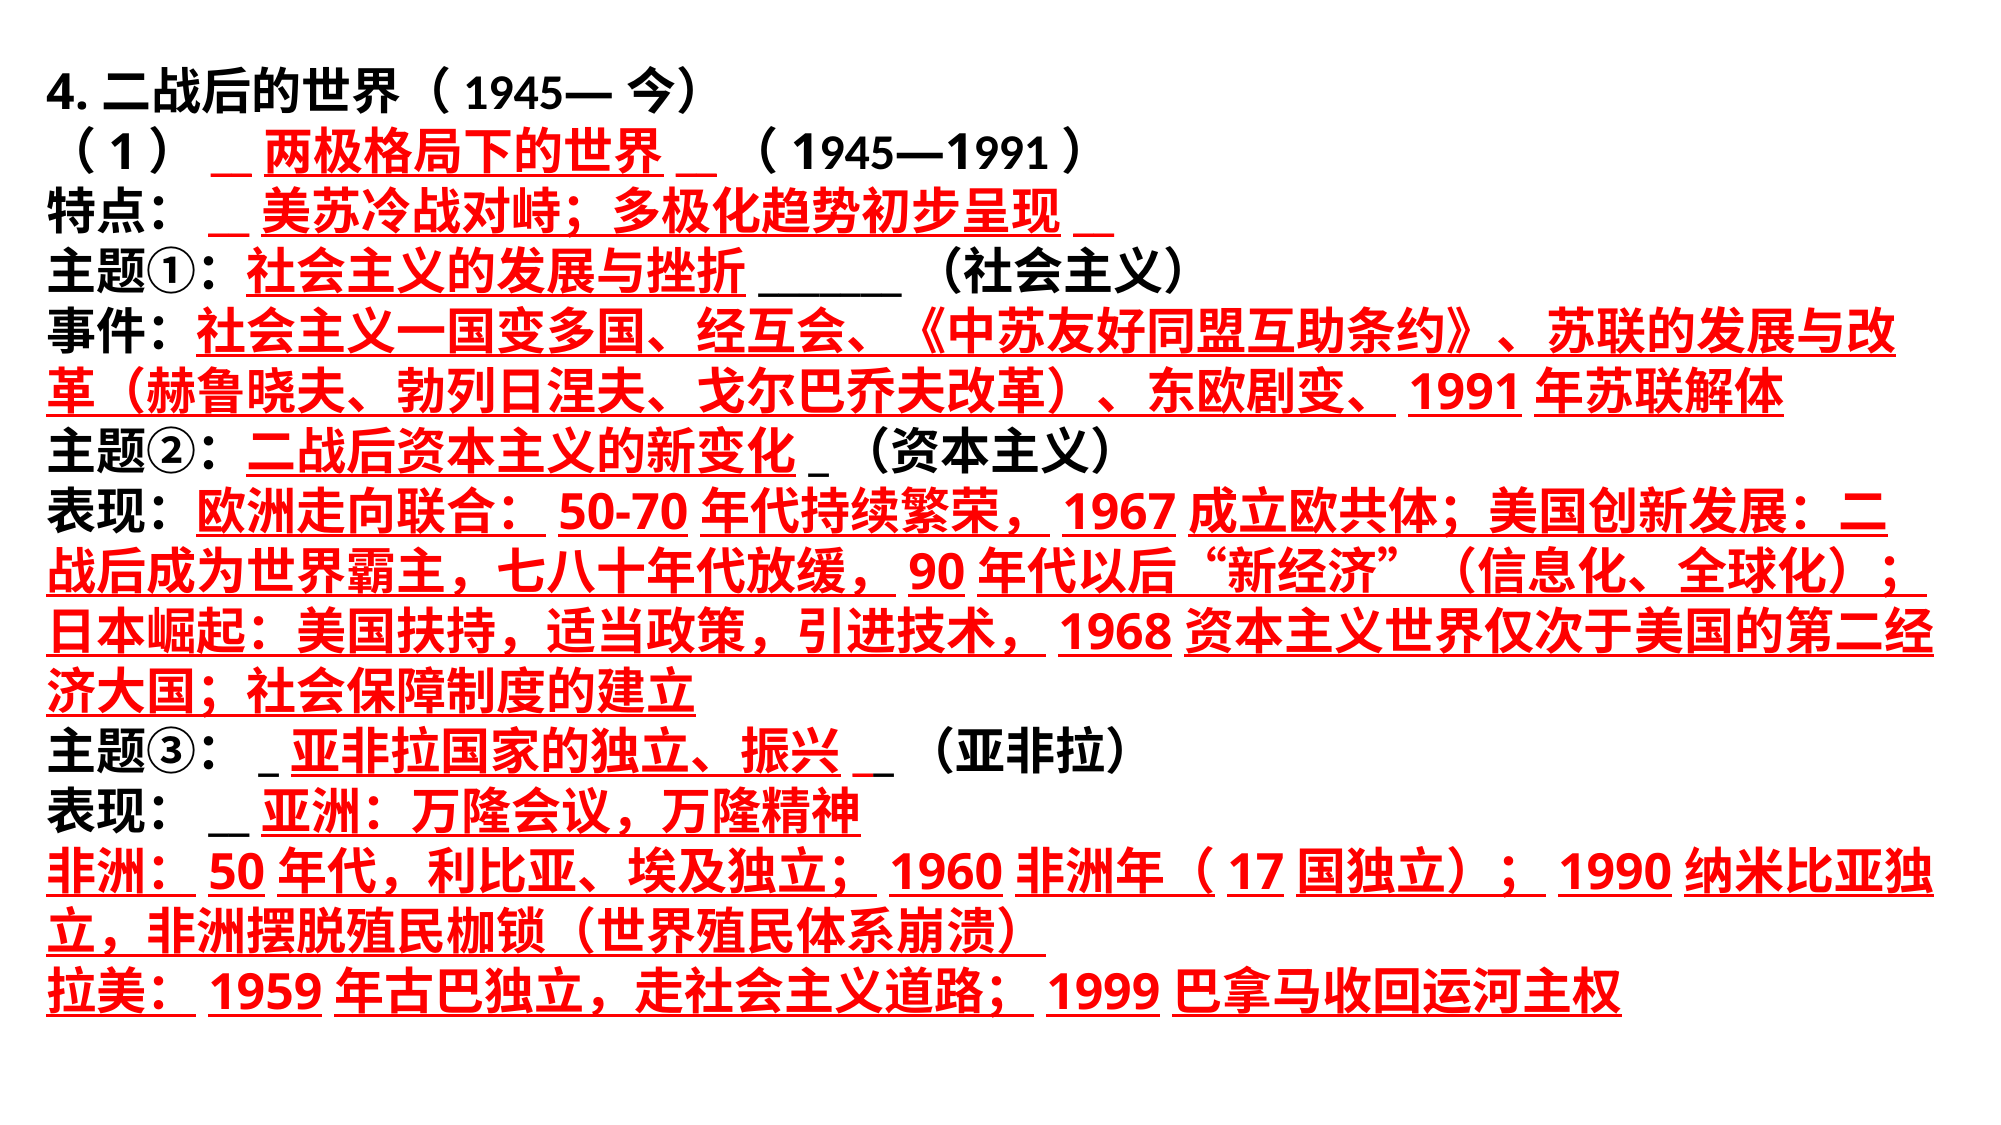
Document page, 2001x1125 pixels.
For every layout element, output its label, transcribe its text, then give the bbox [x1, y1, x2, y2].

text_box 4.二战后的世界（1945—今） （1）__两极格局下的世界__（1945—1991） 特点：__美苏冷战对峙；多极化趋势初步呈现__ 主题①：社会主义的发展与挫折_______（社会主义） 事件：社会主义一国变多国、经互会、《中苏友好同盟互助条约》、苏联的发展与改革（赫鲁晓夫、勃列日涅夫、戈尔巴乔夫改革）、东欧剧变、1991年苏联解体 主题②：二战后资本主义的新变化_（资本主义） 表现：欧洲走向联合：50-70年代持续繁荣，1967成立欧共体；美国创新发展：二战后成为世界霸主，七八十年代放缓，90年代以后“新经济”（信息化、全球化）； 日本崛起：美国扶持，适当政策，引进技术，1968资本主义世界仅次于美国的第二经济大国；社会保障制度的建立 主题③：_亚非拉国家的独立、振兴__（亚非拉） 表现：__亚洲：万隆会议，万隆精神 非洲：50年代，利比亚、埃及独立；1960非洲年（17国独立）；1990纳米比亚独立，非洲摆脱殖民枷锁（世界殖民体系崩溃） 拉美：1959年古巴独立，走社会主义道路；1999巴拿马收回运河主权 [31, 0, 1951, 1008]
